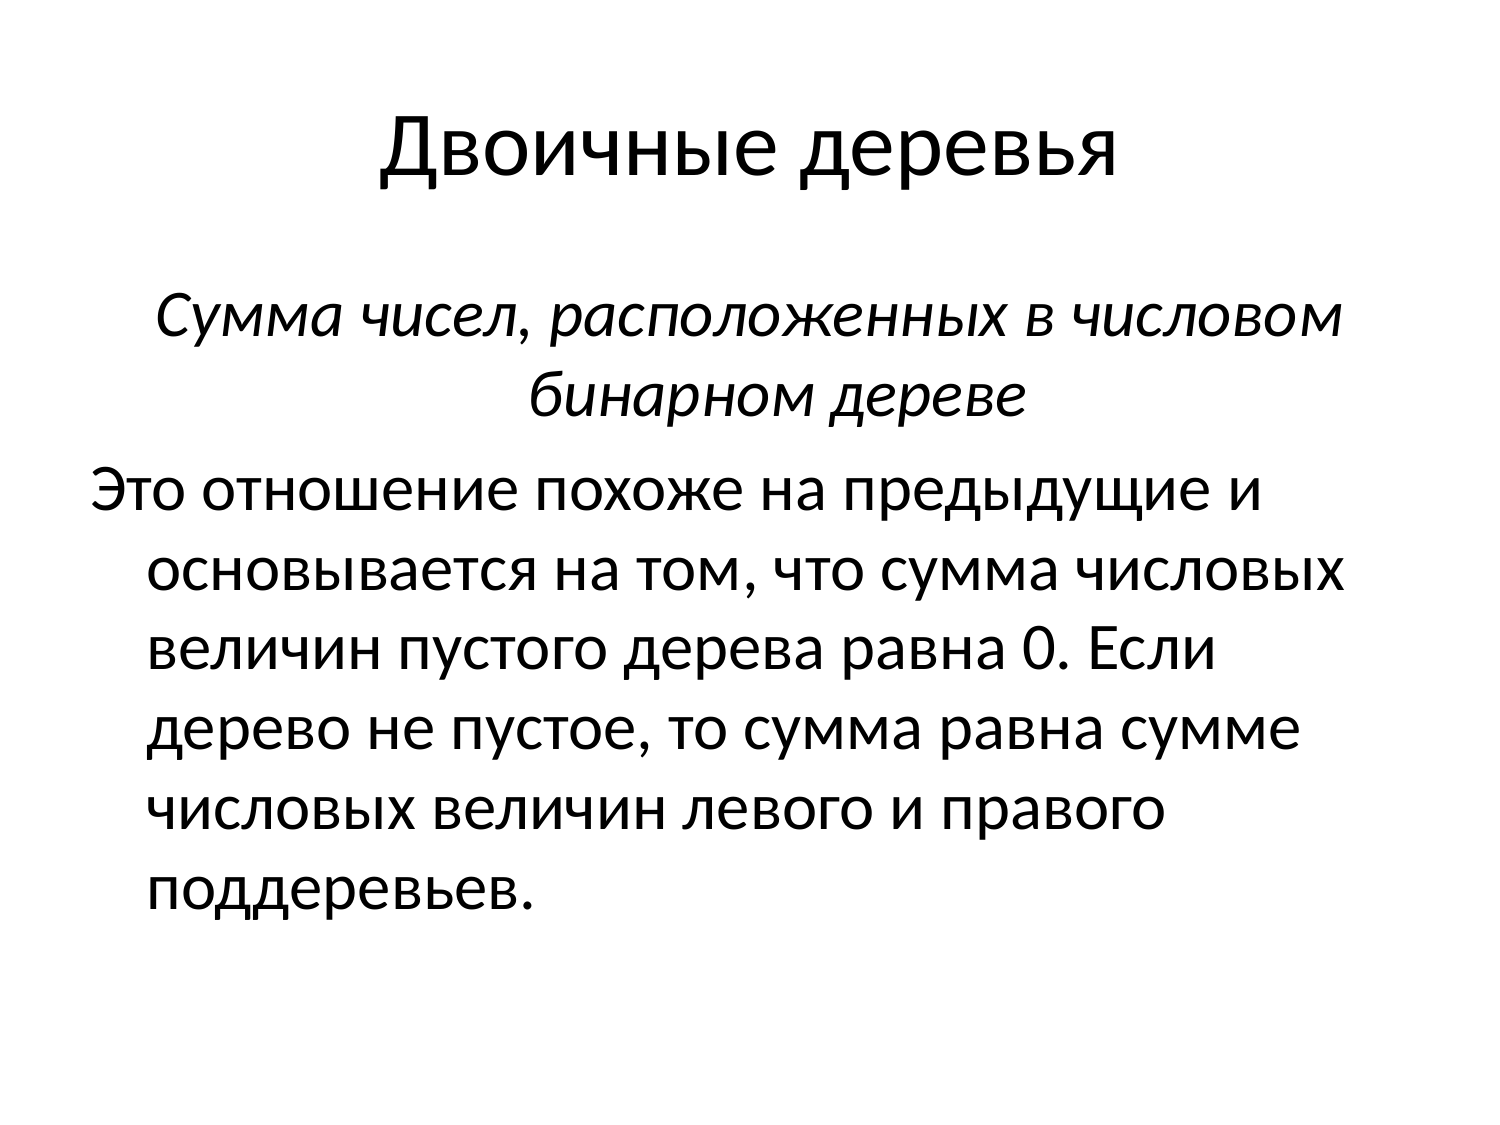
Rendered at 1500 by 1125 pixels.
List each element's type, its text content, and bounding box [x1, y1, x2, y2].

title Двоичные деревья [75, 45, 1425, 233]
list Сумма чисел, расположенных в числовом бинарном дереве Это отношение похоже на предыдущие и основывается на том, что сумма числовых величин пустого дерева равна 0. Если дерево не пустое, то сумма равна сумме числовых величин левого и правого поддеревьев. [75, 262, 1425, 1005]
